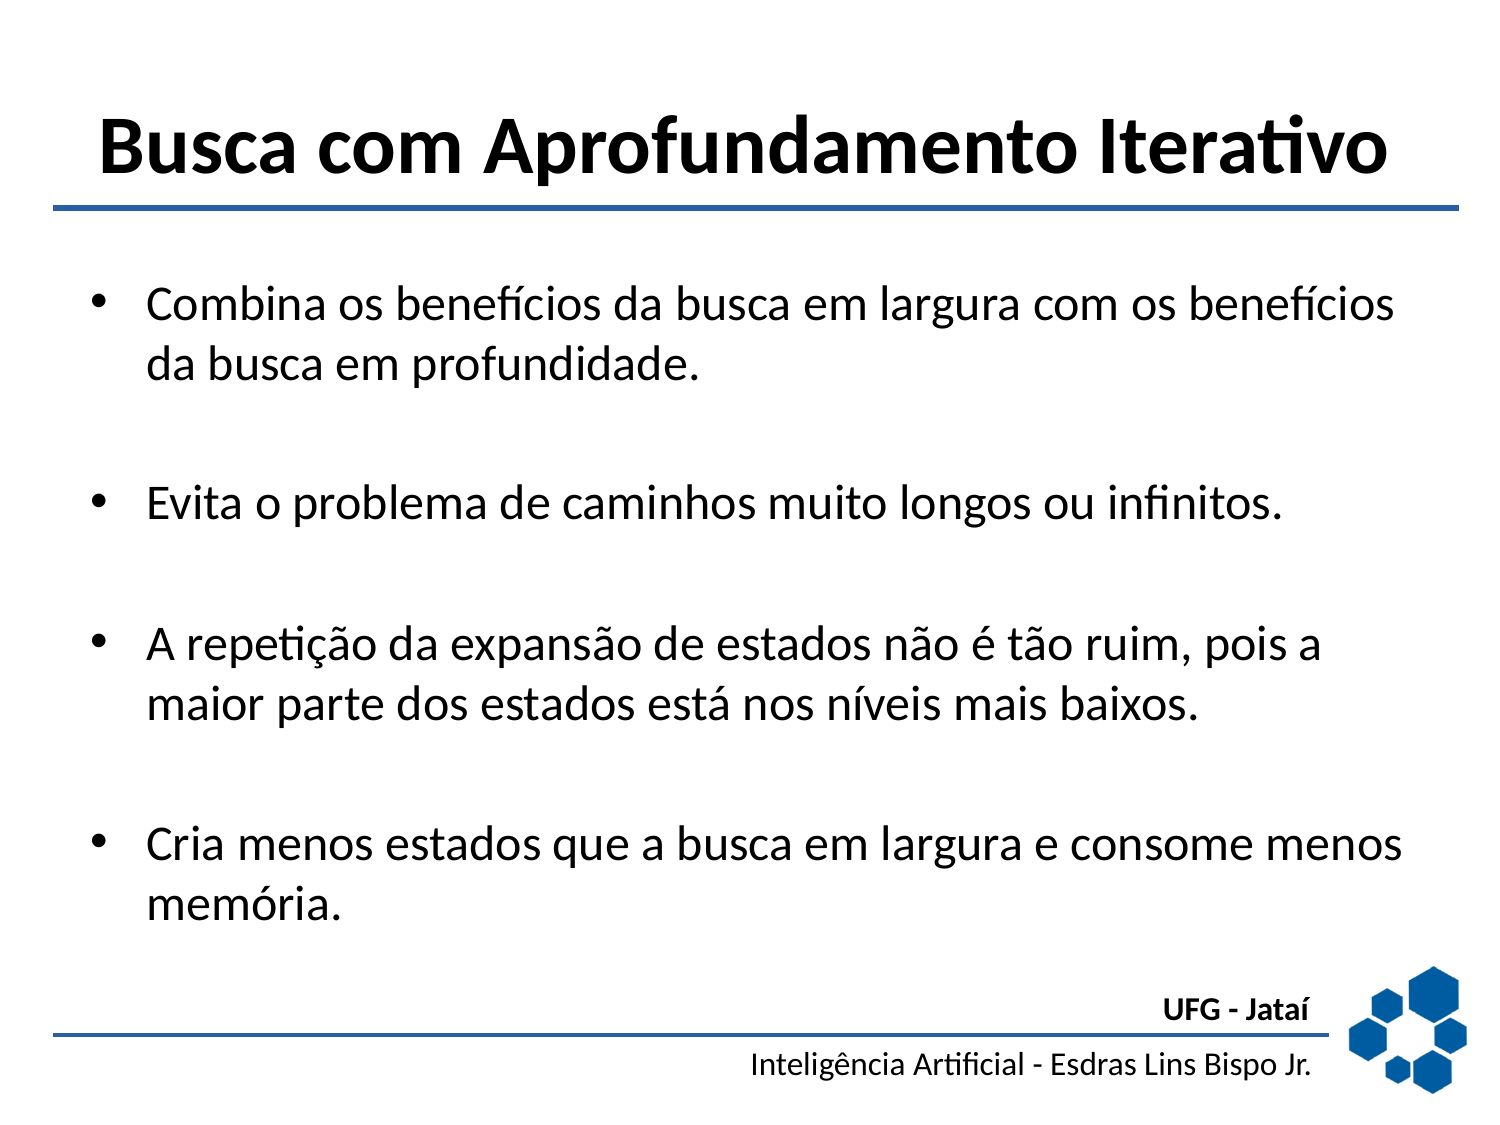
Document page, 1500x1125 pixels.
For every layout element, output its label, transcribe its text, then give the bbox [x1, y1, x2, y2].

list Combina os benefícios da busca em largura com os benefícios da busca em profundidade. Evita o problema de caminhos muito longos ou infinitos. A repetição da expansão de estados não é tão ruim, pois a maior parte dos estados está nos níveis mais baixos. Cria menos estados que a busca em largura e consome menos memória. [75, 262, 1425, 1005]
text_box Inteligência Artificial - Esdras Lins Bispo Jr. [735, 1041, 1329, 1090]
picture [1340, 951, 1475, 1099]
text_box Busca com Aprofundamento Iterativo [84, 83, 1406, 198]
text_box UFG - Jataí [1147, 979, 1324, 1034]
